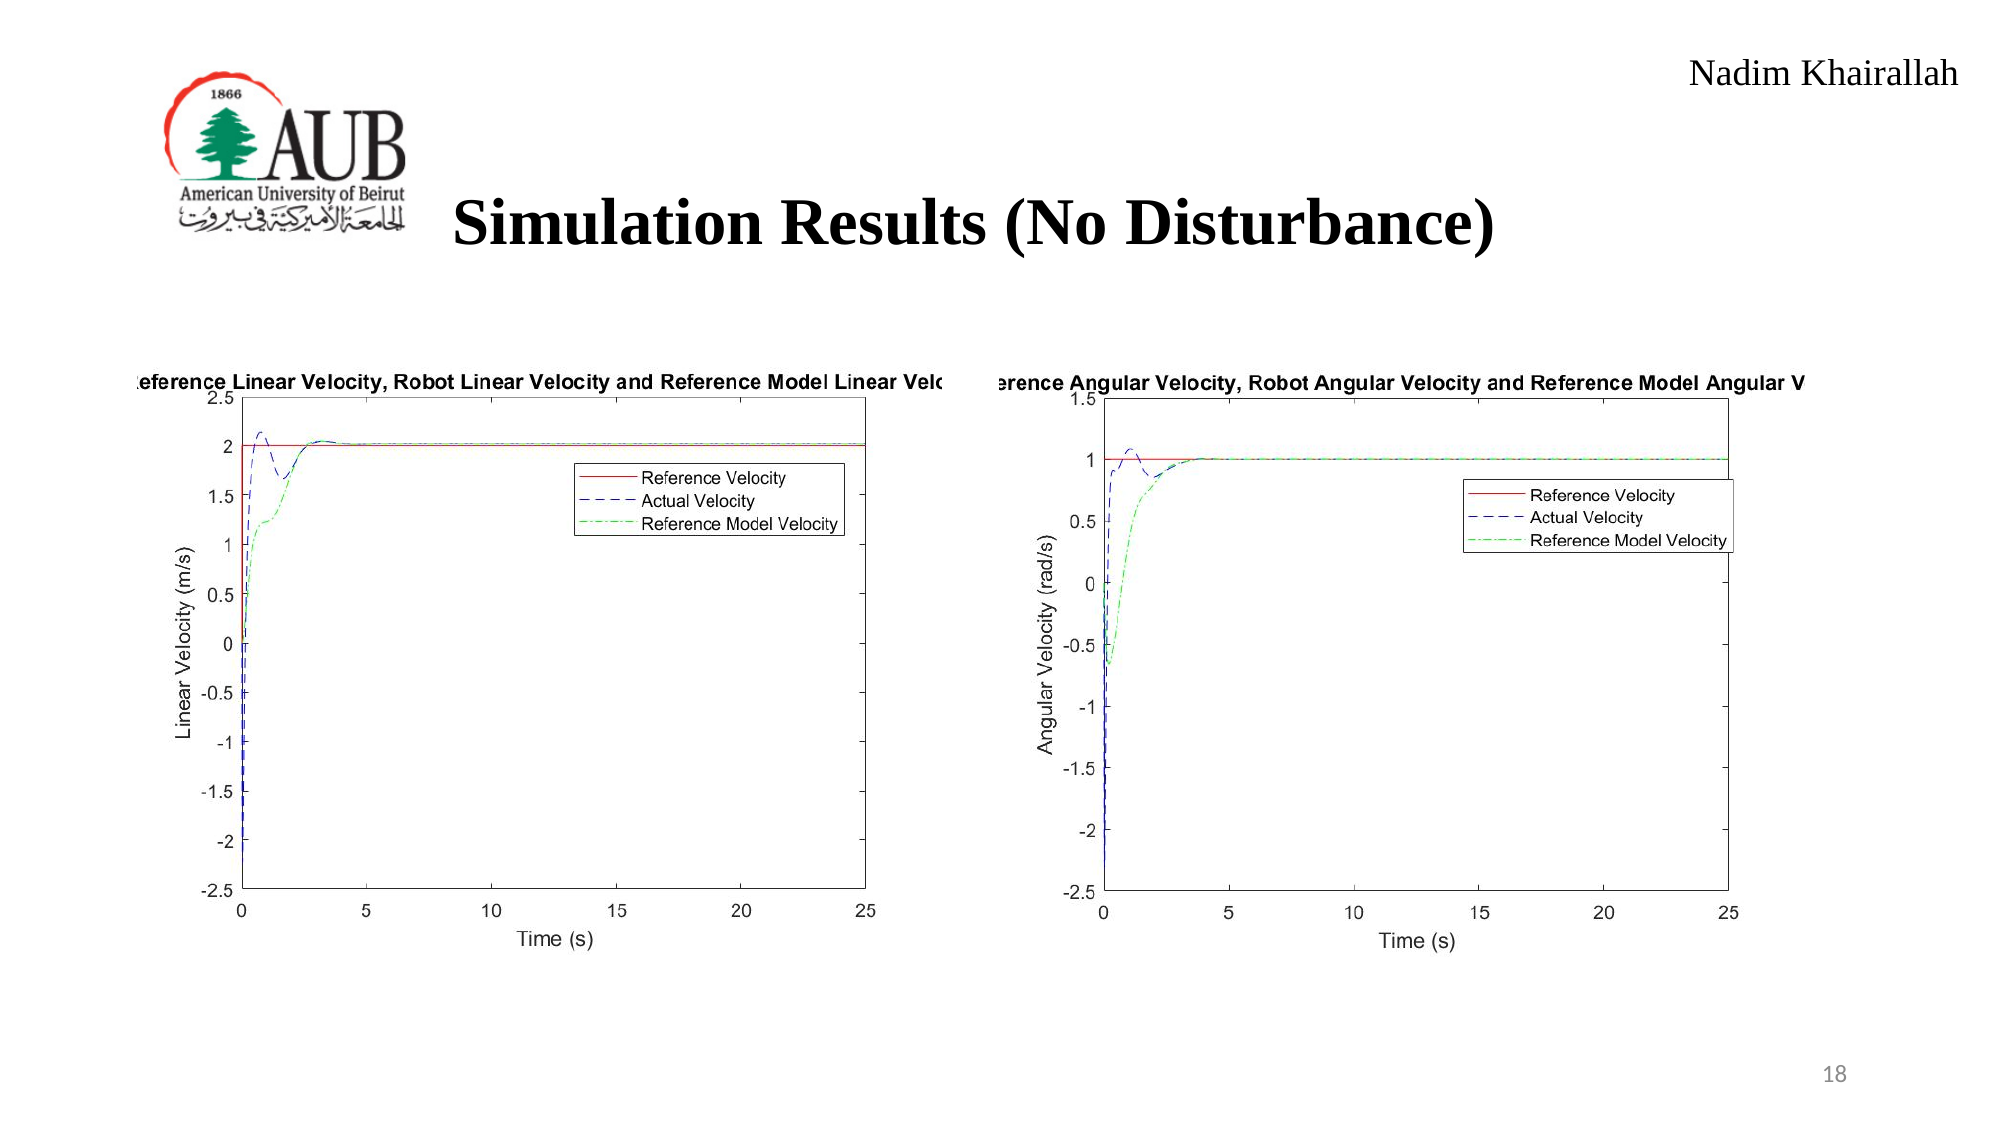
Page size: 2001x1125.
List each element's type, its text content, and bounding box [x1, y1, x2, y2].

picture [137, 42, 440, 267]
text_box Nadim Khairallah [1674, 40, 2000, 101]
text_box Simulation Results (No Disturbance) [440, 170, 1562, 265]
picture [999, 352, 1805, 957]
slide_number 18 [1412, 1042, 1863, 1103]
picture [137, 351, 942, 955]
